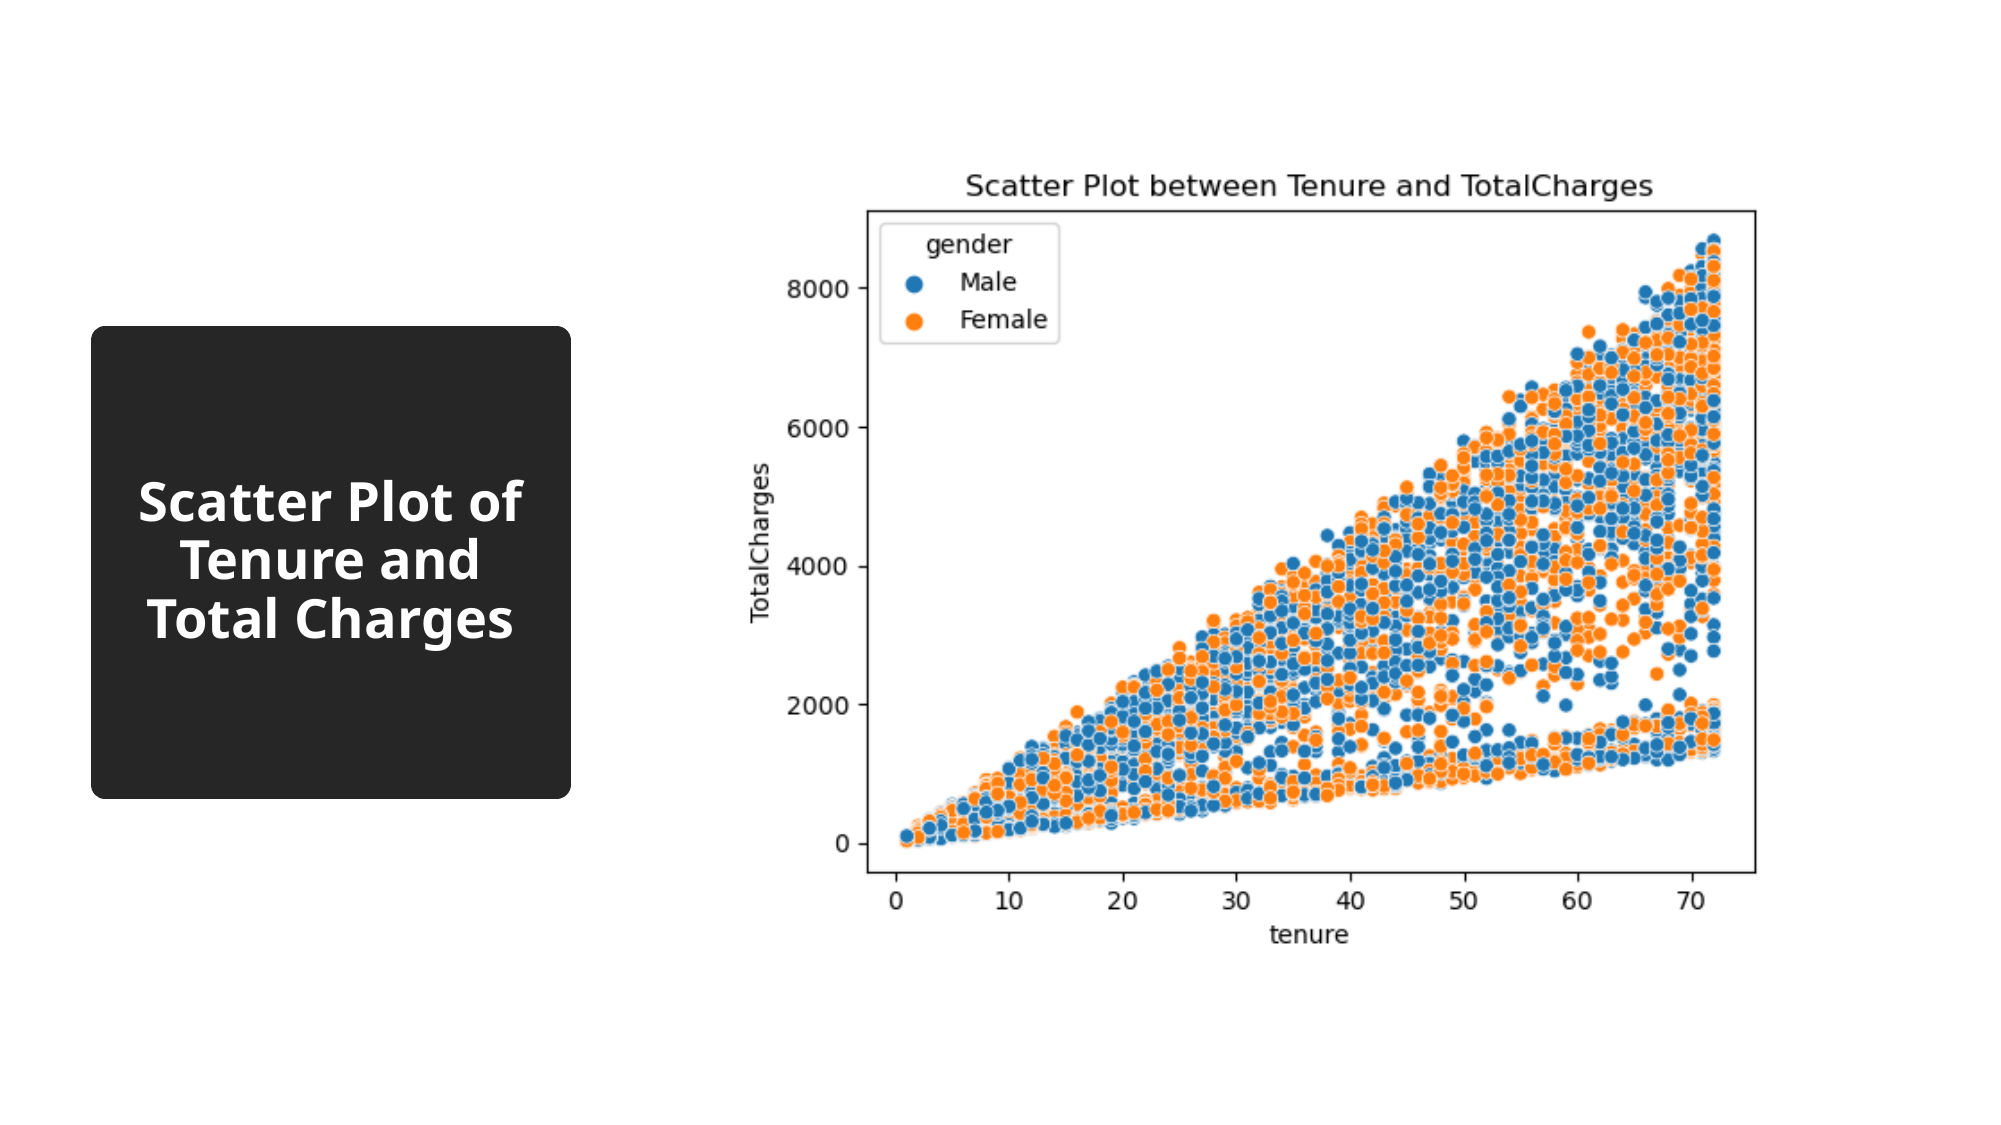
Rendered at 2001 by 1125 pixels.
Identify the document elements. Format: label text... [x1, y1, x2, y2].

title Scatter Plot of Tenure and Total Charges [105, 340, 557, 785]
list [732, 157, 1772, 968]
